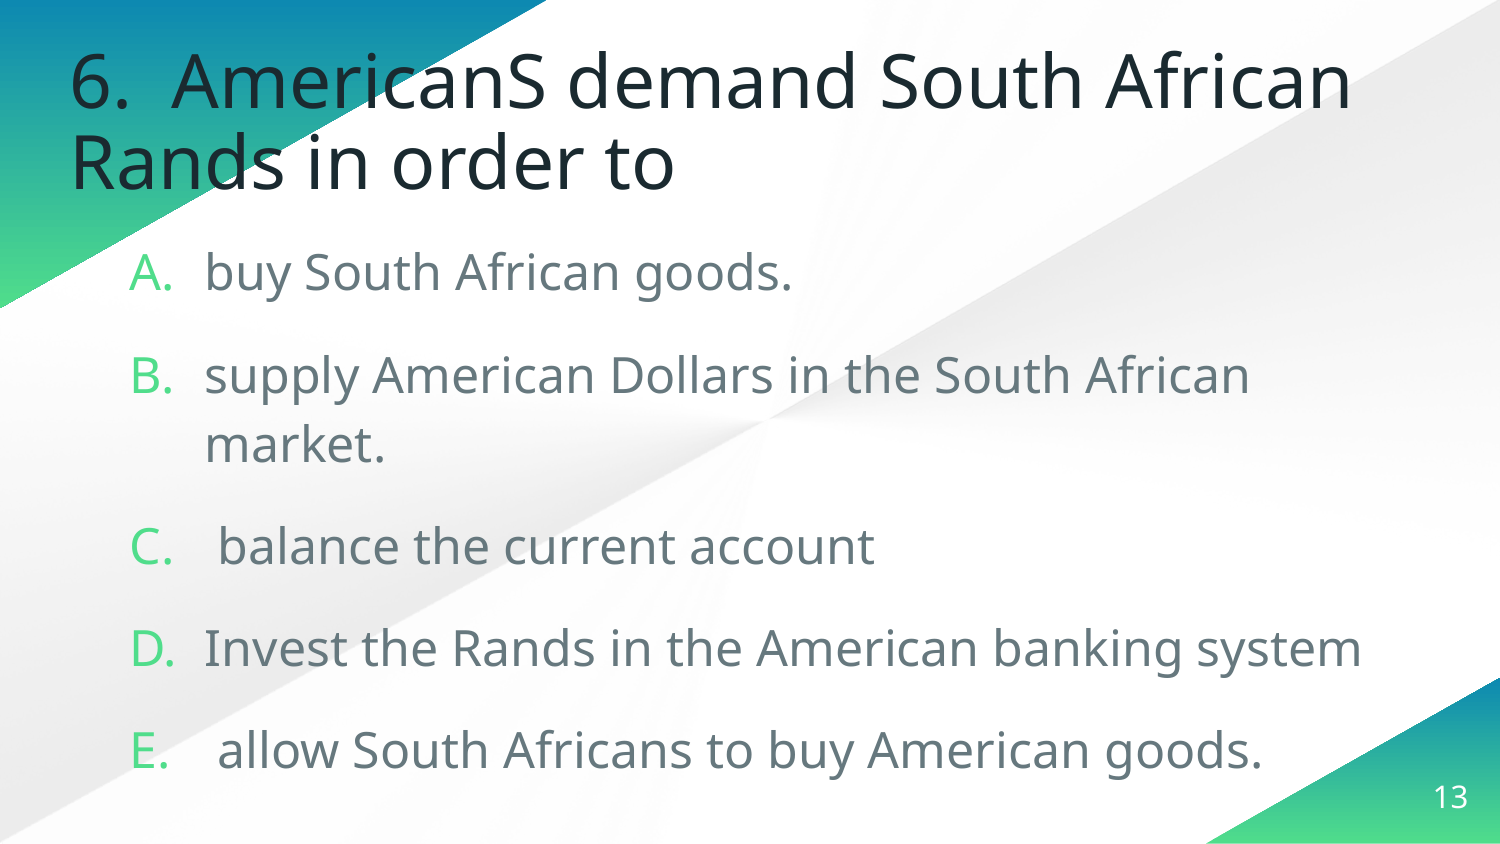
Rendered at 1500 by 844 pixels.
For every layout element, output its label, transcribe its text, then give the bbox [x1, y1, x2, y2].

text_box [0, 0, 1500, 844]
list buy South African goods. supply American Dollars in the South African market. balance the current account Invest the Rands in the American banking system allow South Africans to buy American goods. [129, 231, 1404, 729]
slide_number 13 [1378, 766, 1469, 832]
title 6. AmericanS demand South African Rands in order to [69, 140, 1426, 206]
